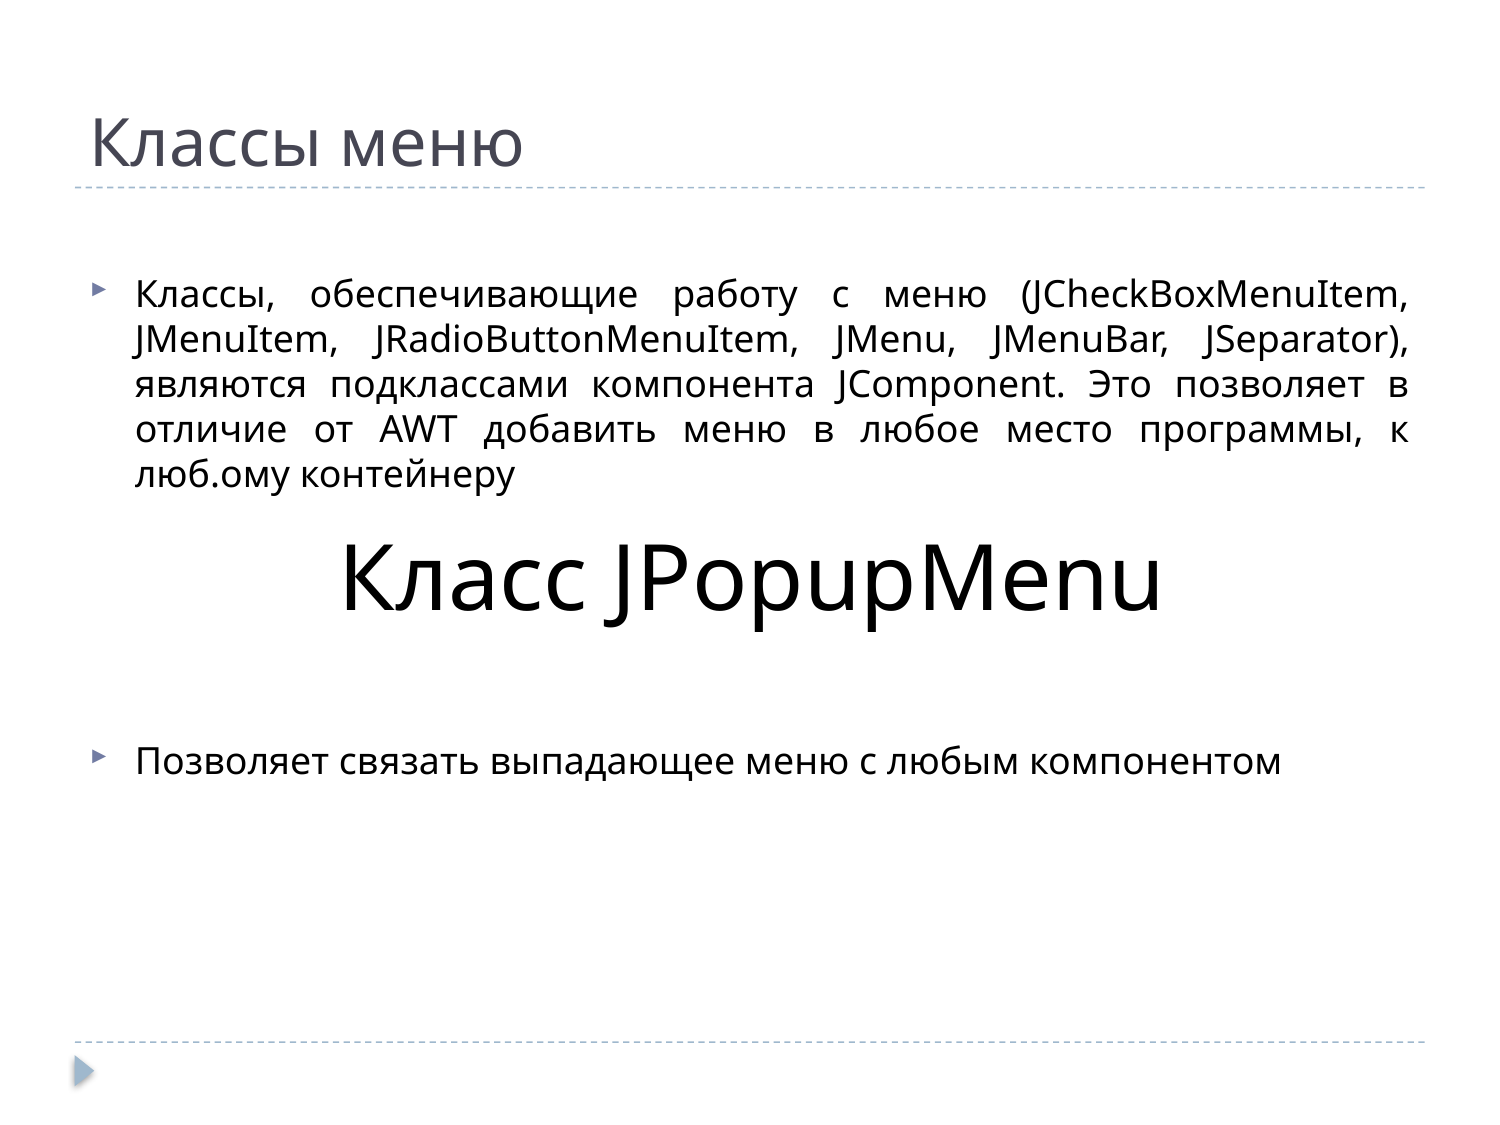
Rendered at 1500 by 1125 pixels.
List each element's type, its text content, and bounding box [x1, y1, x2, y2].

text_box Класс JPopupMenu [77, 479, 1428, 668]
title Классы меню [75, 24, 1425, 188]
list Классы, обеспечивающие работу с меню (JCheckBoxMenuItem, JMenuItem, JRadioButtonMenuItem, JMenu, JMenuBar, JSeparator), являются подклассами компонента JComponent. Это позволяет в отличие от AWT добавить меню в любое место программы, к люб.ому контейнеру Позволяет связать выпадающее меню с любым компонентом [75, 262, 1425, 1071]
